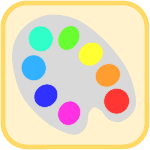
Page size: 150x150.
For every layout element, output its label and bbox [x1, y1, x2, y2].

text_box [1, 1, 148, 148]
text_box [3, 27, 138, 127]
